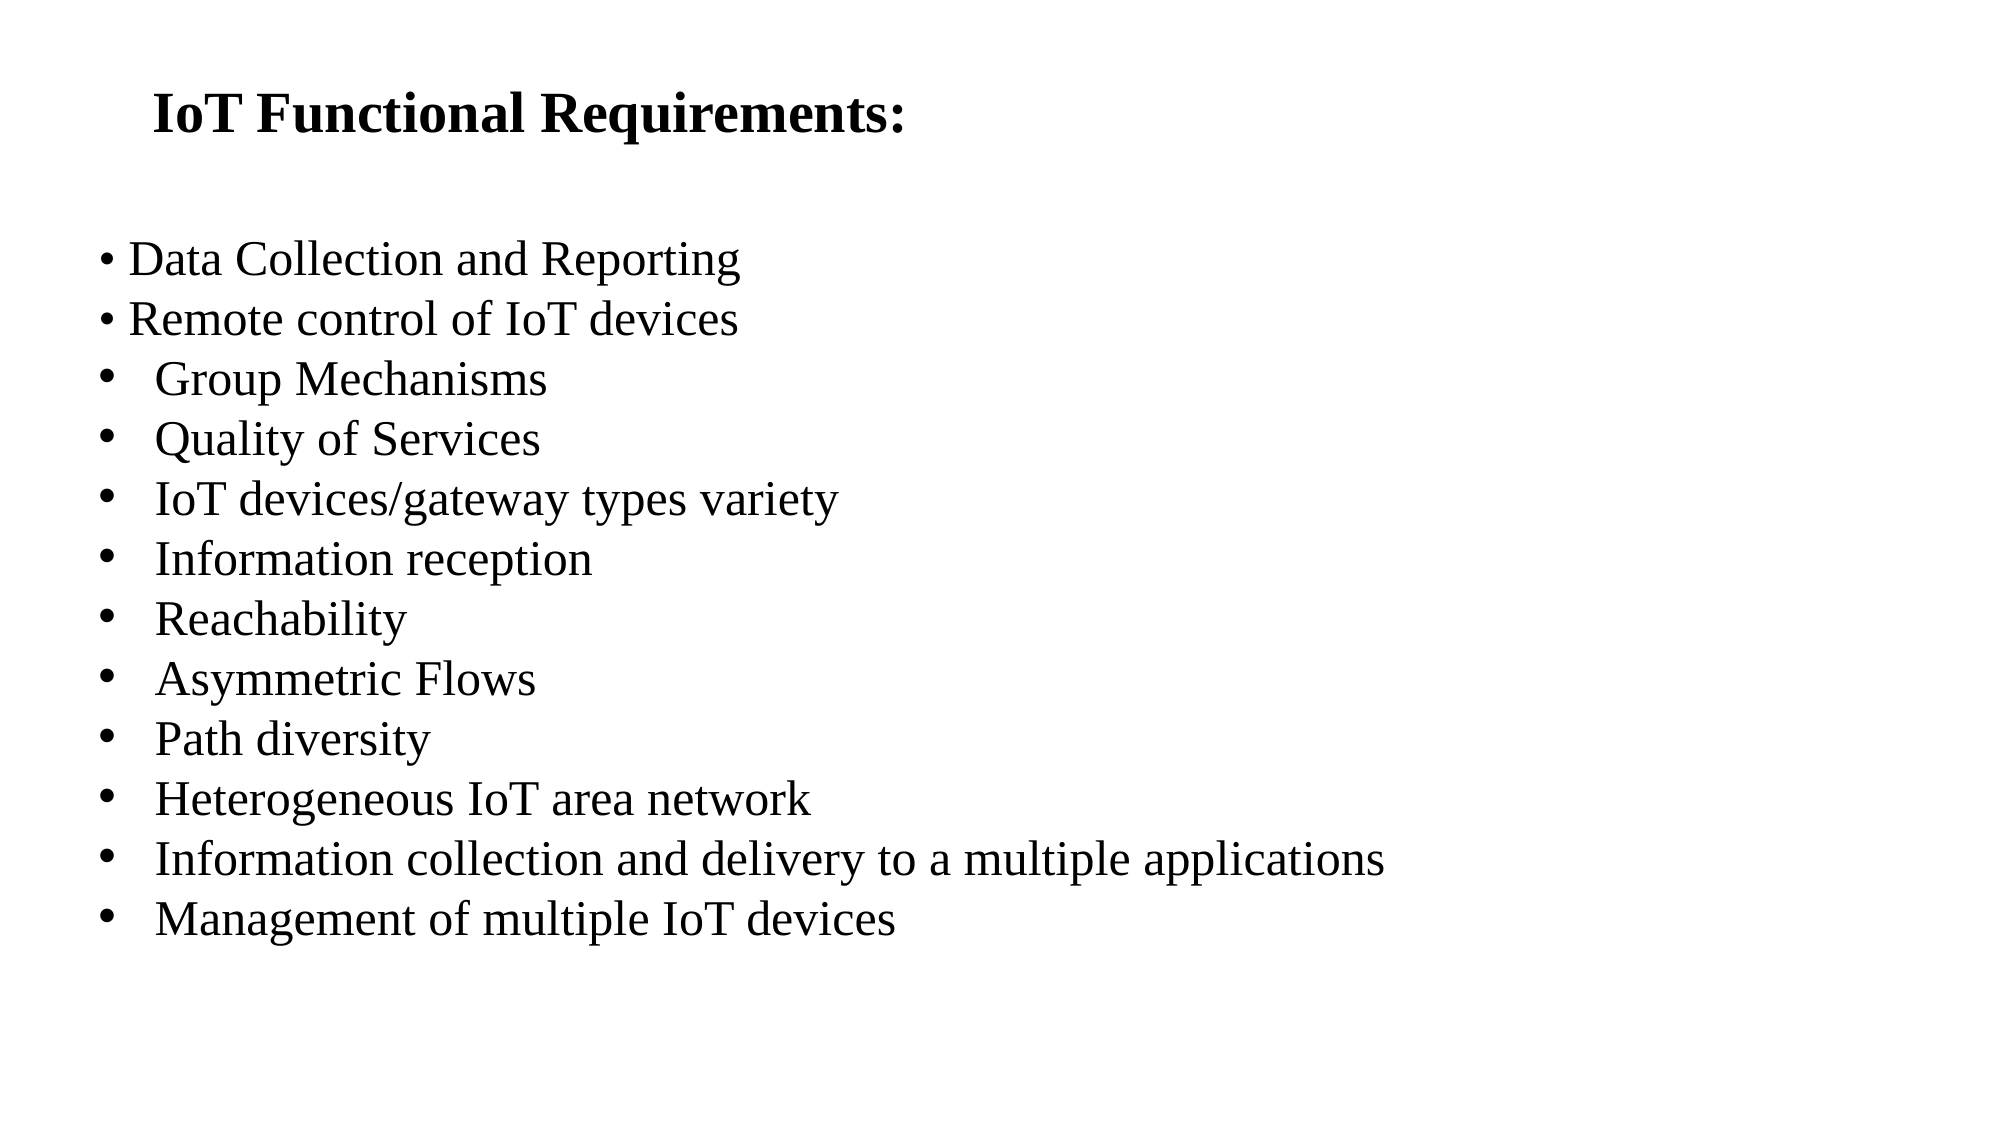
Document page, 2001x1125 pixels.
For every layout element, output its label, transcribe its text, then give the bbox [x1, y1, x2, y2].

title IoT Functional Requirements: [137, 59, 1863, 278]
text_box • Data Collection and Reporting • Remote control of IoT devices Group Mechanisms Quality of Services IoT devices/gateway types variety Information reception Reachability Asymmetric Flows Path diversity Heterogeneous IoT area network Information collection and delivery to a multiple applications Management of multiple IoT devices [83, 218, 1529, 1074]
